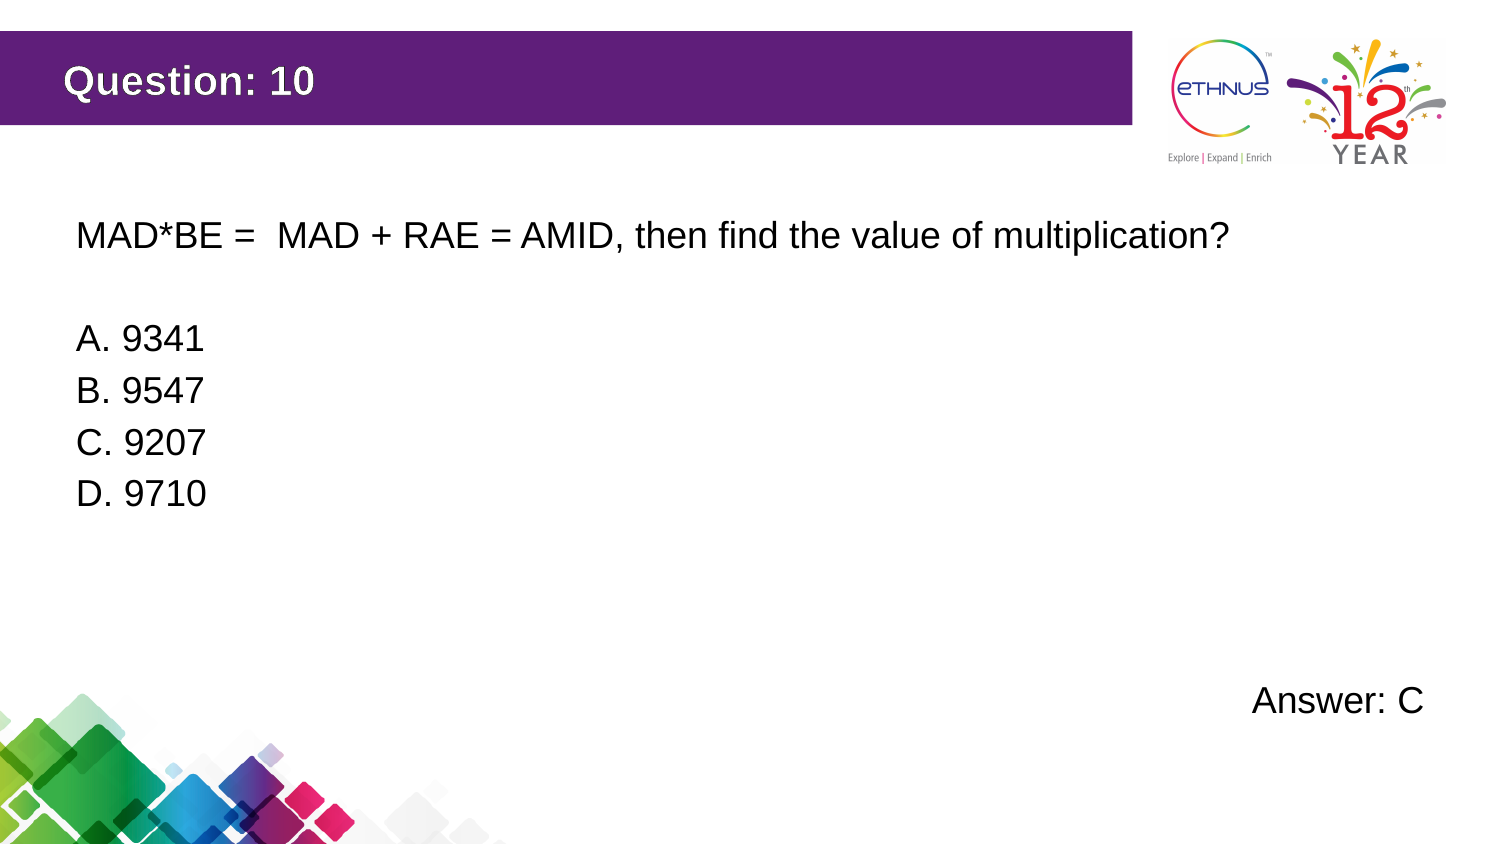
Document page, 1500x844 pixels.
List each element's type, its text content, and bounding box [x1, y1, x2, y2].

title Question: 10 [0, 31, 1133, 126]
picture [0, 679, 732, 844]
picture [1167, 38, 1447, 165]
list MAD*BE = MAD + RAE = AMID, then find the value of multiplication? 9341 9547 9207 9710 Answer: C [51, 189, 1449, 670]
